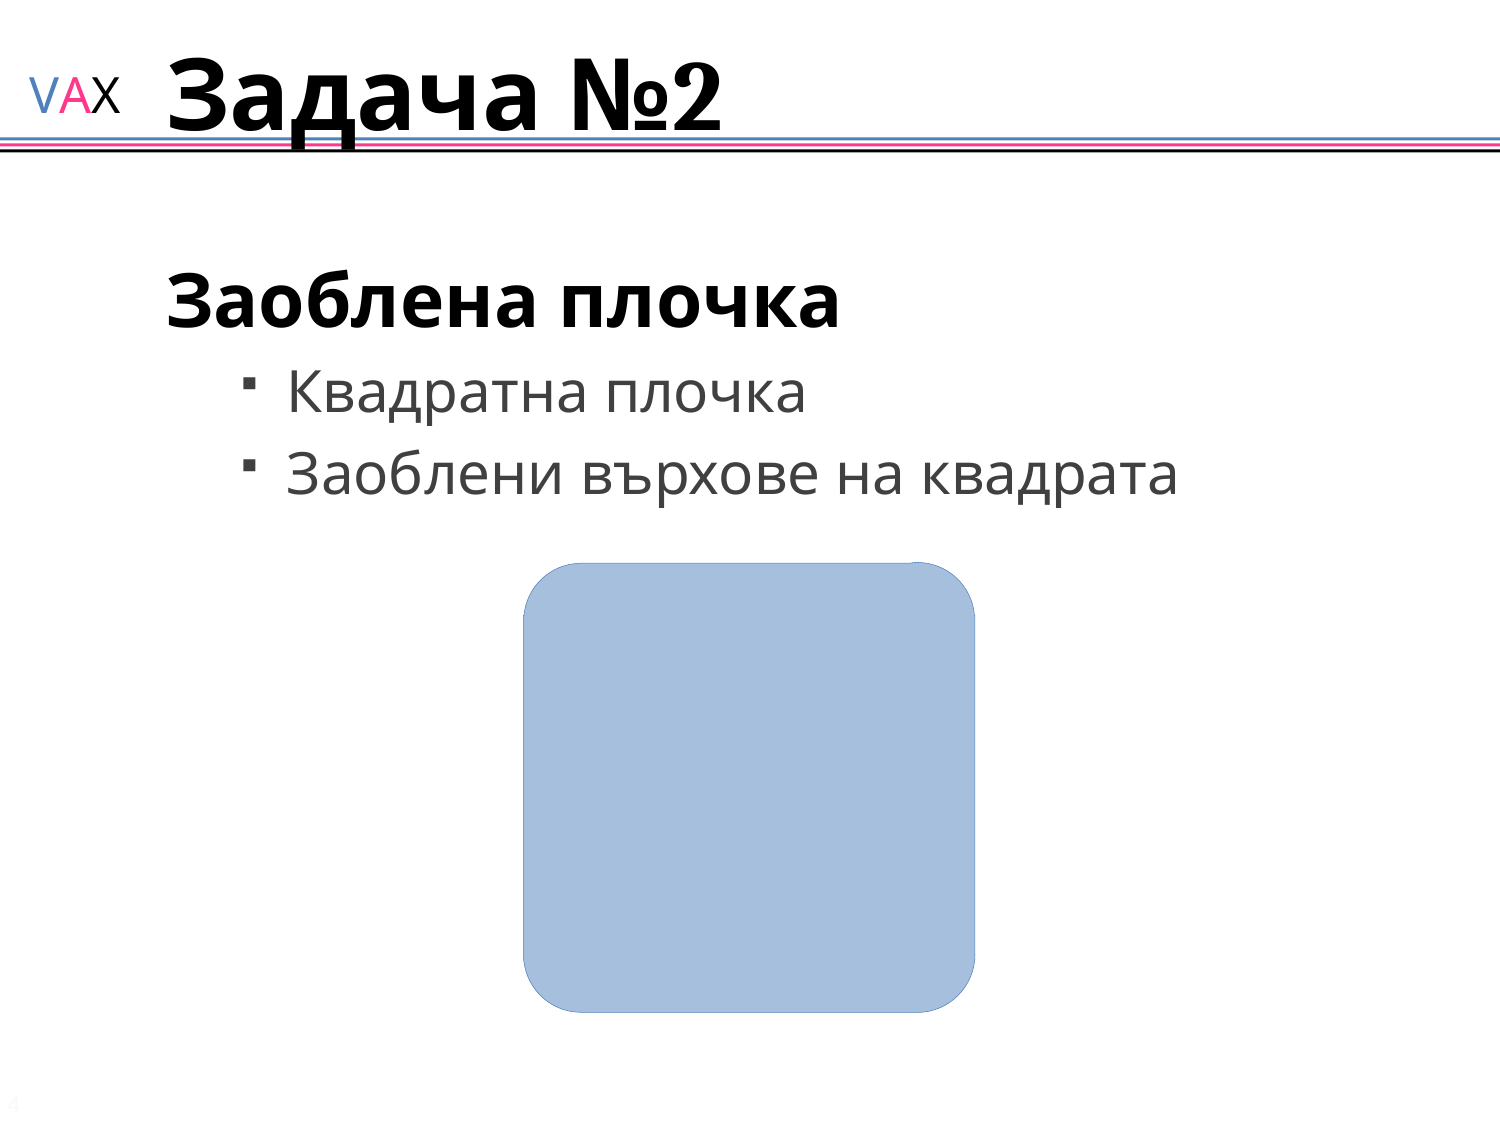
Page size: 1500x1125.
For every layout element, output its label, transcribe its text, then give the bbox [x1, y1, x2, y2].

title Задача №2 [0, 37, 1500, 144]
list Заоблена плочка Квадратна плочка Заоблени върхове на квадрата [150, 200, 1488, 1113]
text_box [521, 560, 978, 1015]
